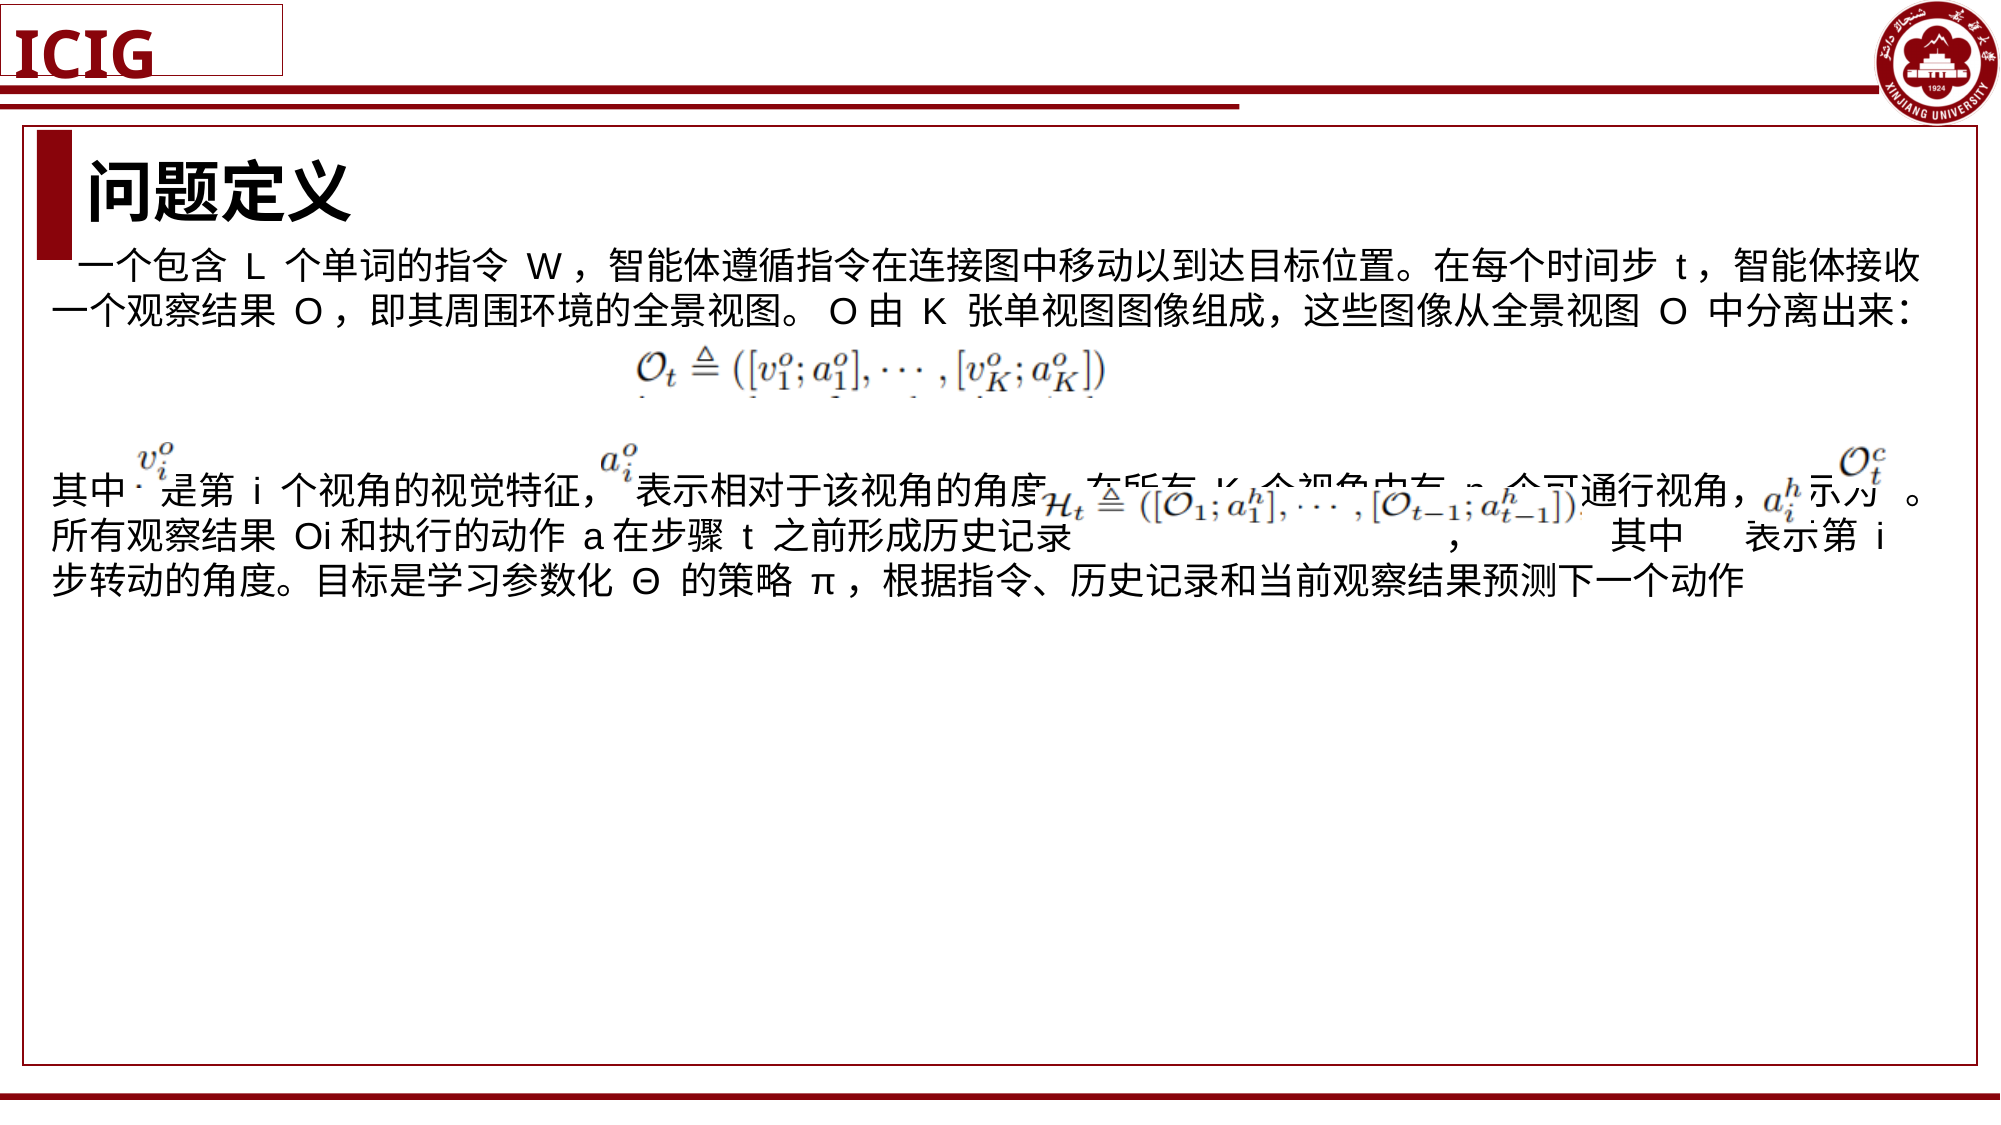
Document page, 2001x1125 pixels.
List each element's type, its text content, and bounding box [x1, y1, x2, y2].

text_box 一个包含 L 个单词的指令 W，智能体遵循指令在连接图中移动以到达目标位置。在每个时间步 t，智能体接收一个观察结果 O，即其周围环境的全景视图。O由 K 张单视图图像组成，这些图像从全景视图 O 中分离出来： 其中 是第 i 个视角的视觉特征， 表示相对于该视角的角度。在所有 K 个视角中有 n 个可通行视角，表示为 。所有观察结果 Oi和执行的动作 a在步骤 t 之前形成历史记录 ， 其中 表示第 i 步转动的角度。目标是学习参数化 Θ 的策略 π，根据指令、历史记录和当前观察结果预测下一个动作 [36, 235, 1956, 1061]
text_box [0, 85, 1874, 95]
text_box [22, 125, 1978, 1066]
picture [1874, 0, 2000, 126]
picture [601, 442, 638, 490]
picture [1755, 467, 1811, 524]
picture [1832, 442, 1894, 488]
text_box [0, 104, 1240, 110]
text_box [36, 129, 73, 235]
picture [631, 342, 1105, 398]
text_box [0, 1093, 2000, 1100]
picture [134, 442, 176, 488]
text_box ICIG [0, 4, 283, 76]
picture [1035, 487, 1582, 524]
